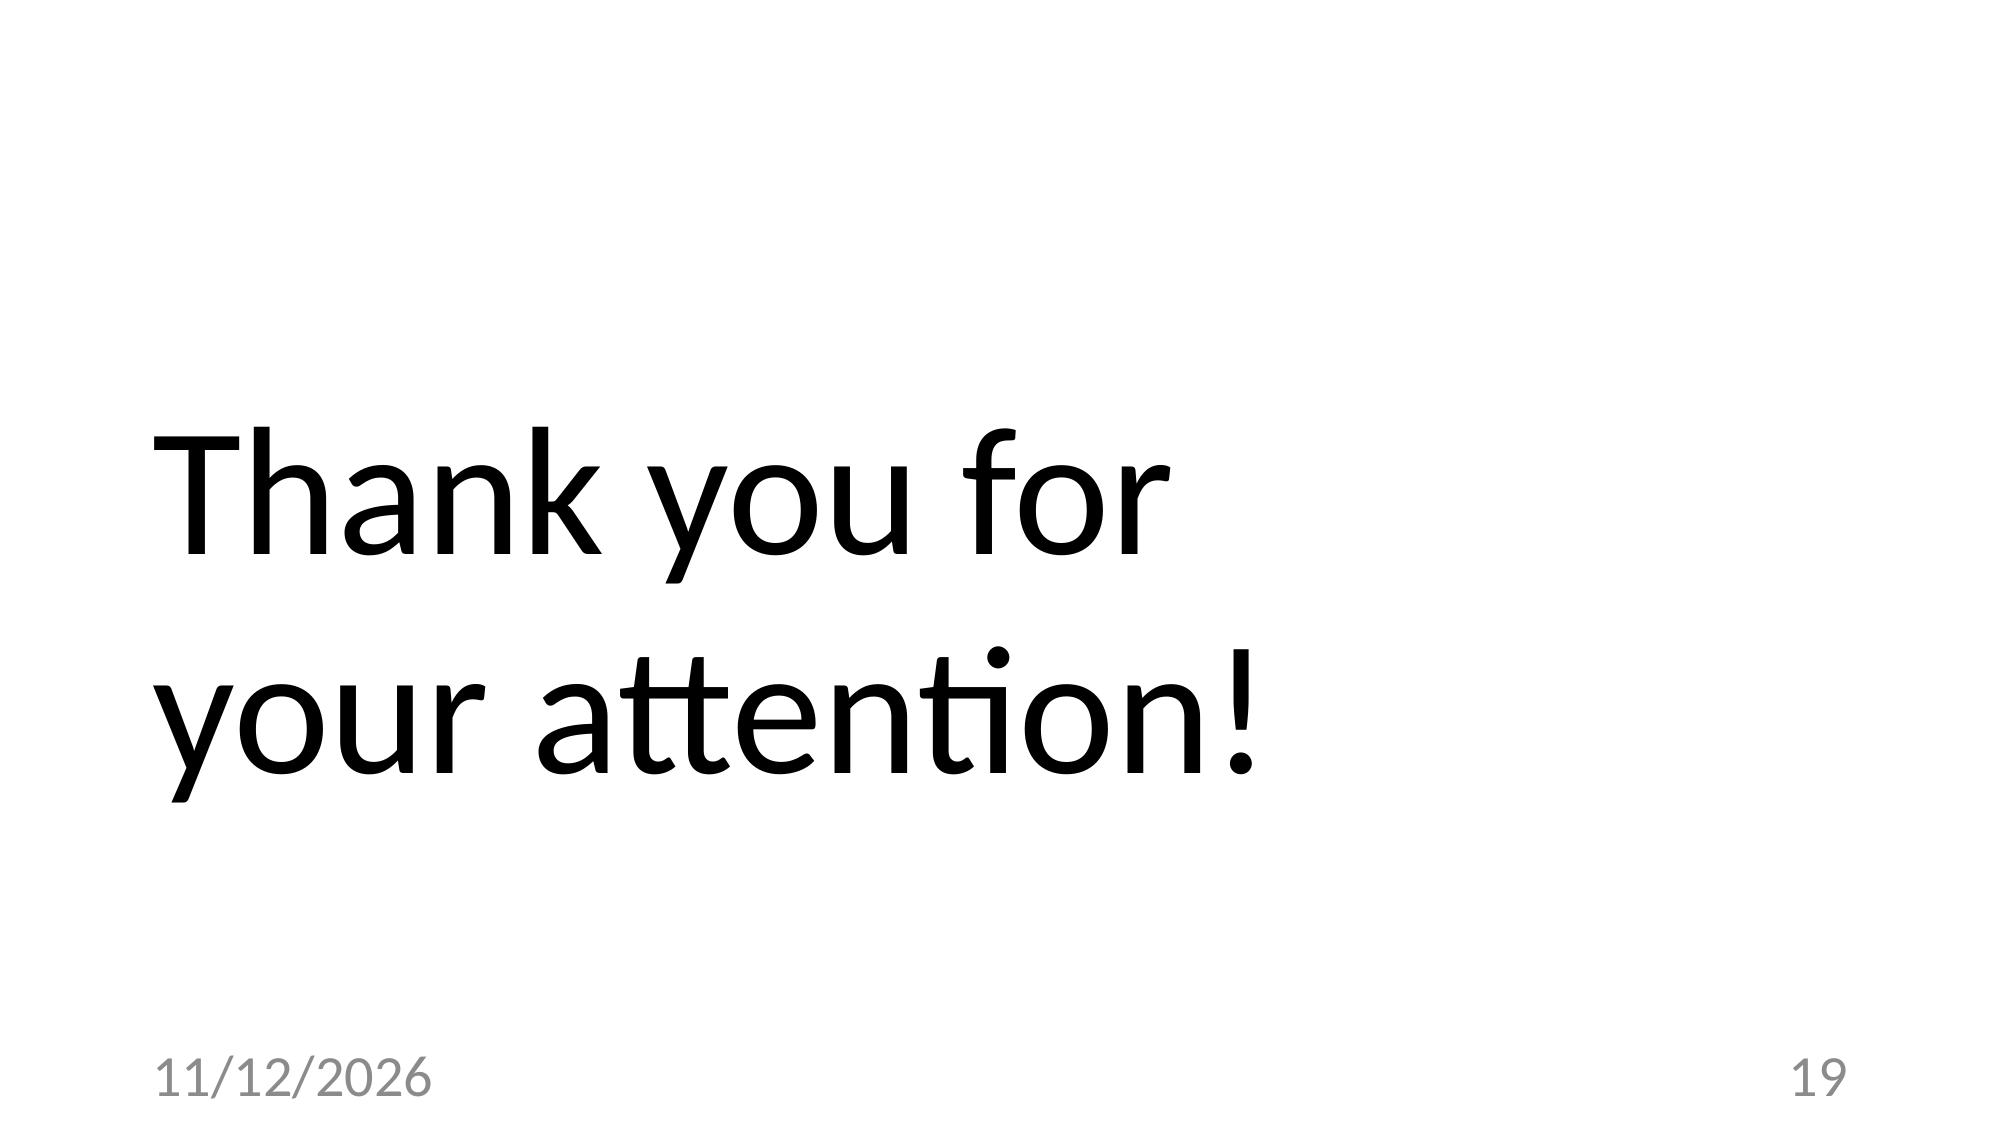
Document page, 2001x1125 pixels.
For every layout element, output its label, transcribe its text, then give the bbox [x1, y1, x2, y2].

slide_number 19 [1412, 1042, 1863, 1103]
list Thank you for your attention! [137, 388, 1863, 920]
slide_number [137, 1042, 588, 1103]
